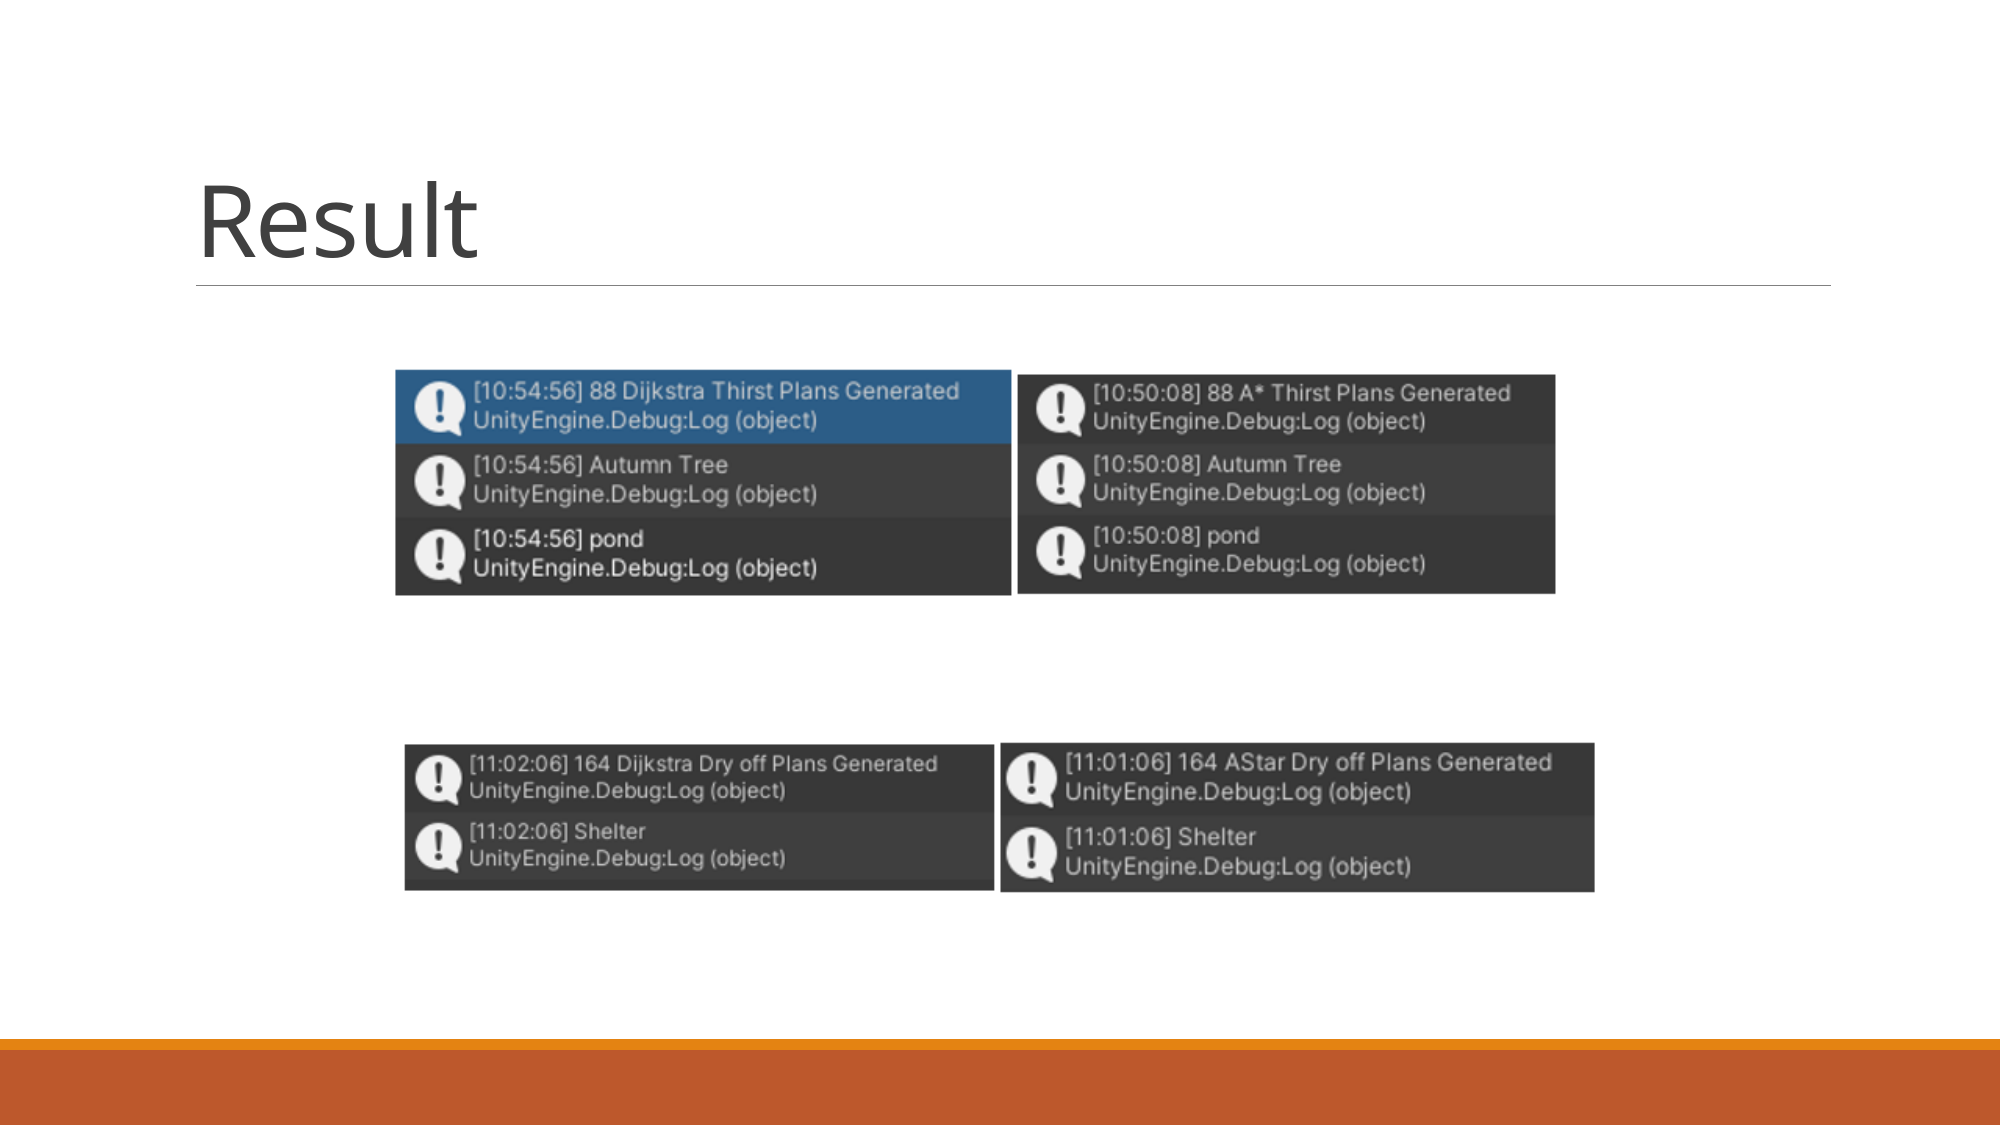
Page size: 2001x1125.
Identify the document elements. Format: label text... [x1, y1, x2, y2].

picture [390, 728, 1610, 895]
title Result [180, 47, 1830, 285]
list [390, 366, 1563, 602]
